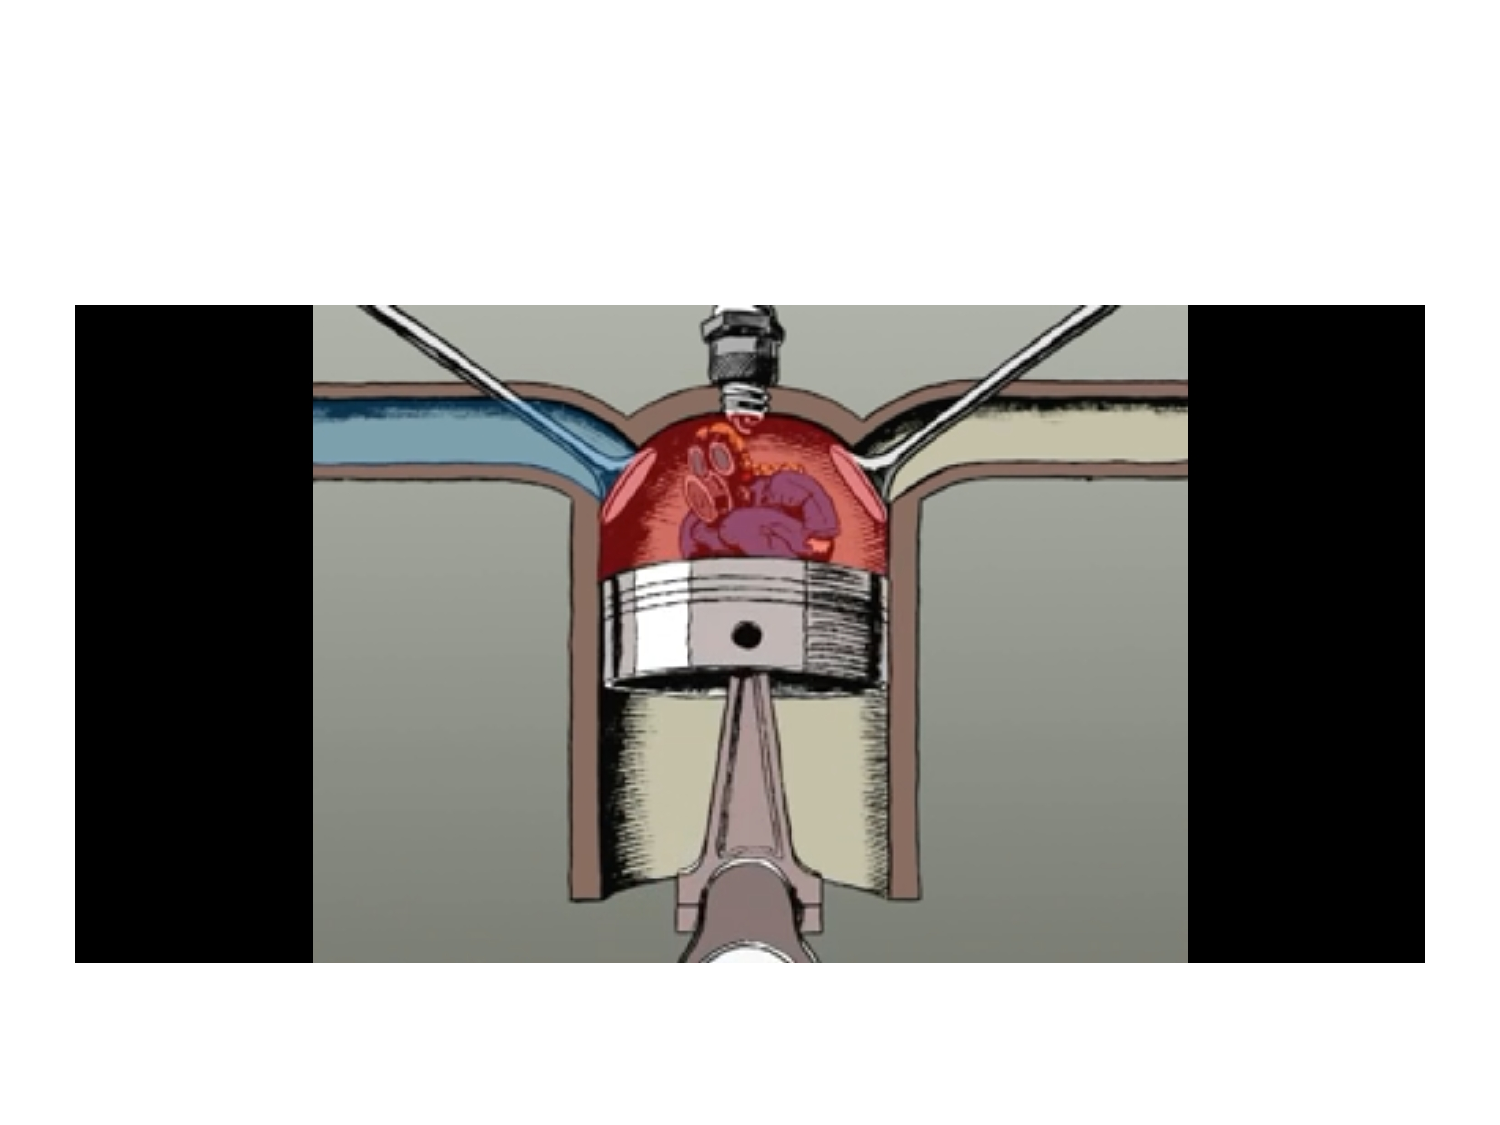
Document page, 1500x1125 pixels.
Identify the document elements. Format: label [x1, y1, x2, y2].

list [74, 305, 1426, 963]
